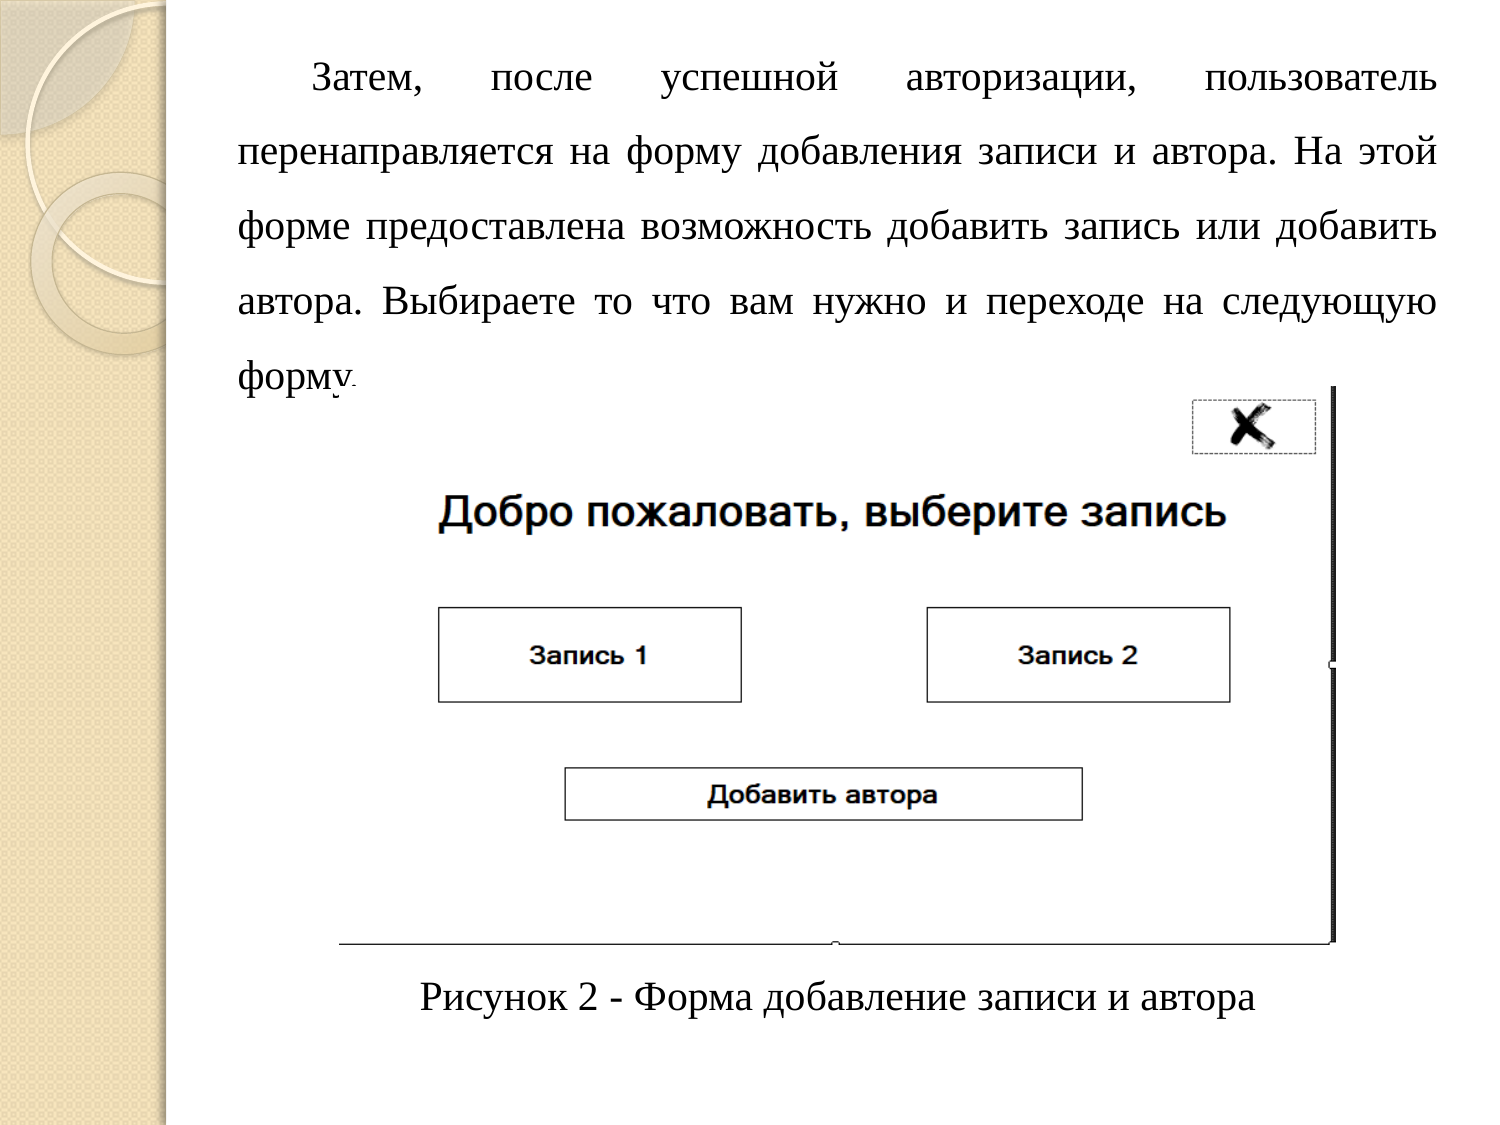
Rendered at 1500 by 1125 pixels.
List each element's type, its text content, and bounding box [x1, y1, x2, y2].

title Затем, после успешной авторизации, пользователь перенаправляется на форму добавления записи и автора. На этой форме предоставлена возможность добавить запись или добавить автора. Выбираете то что вам нужно и переходе на следующую форму. [222, 117, 1453, 305]
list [339, 386, 1337, 945]
text_box Рисунок 2 - Форма добавление записи и автора [375, 960, 1301, 1026]
